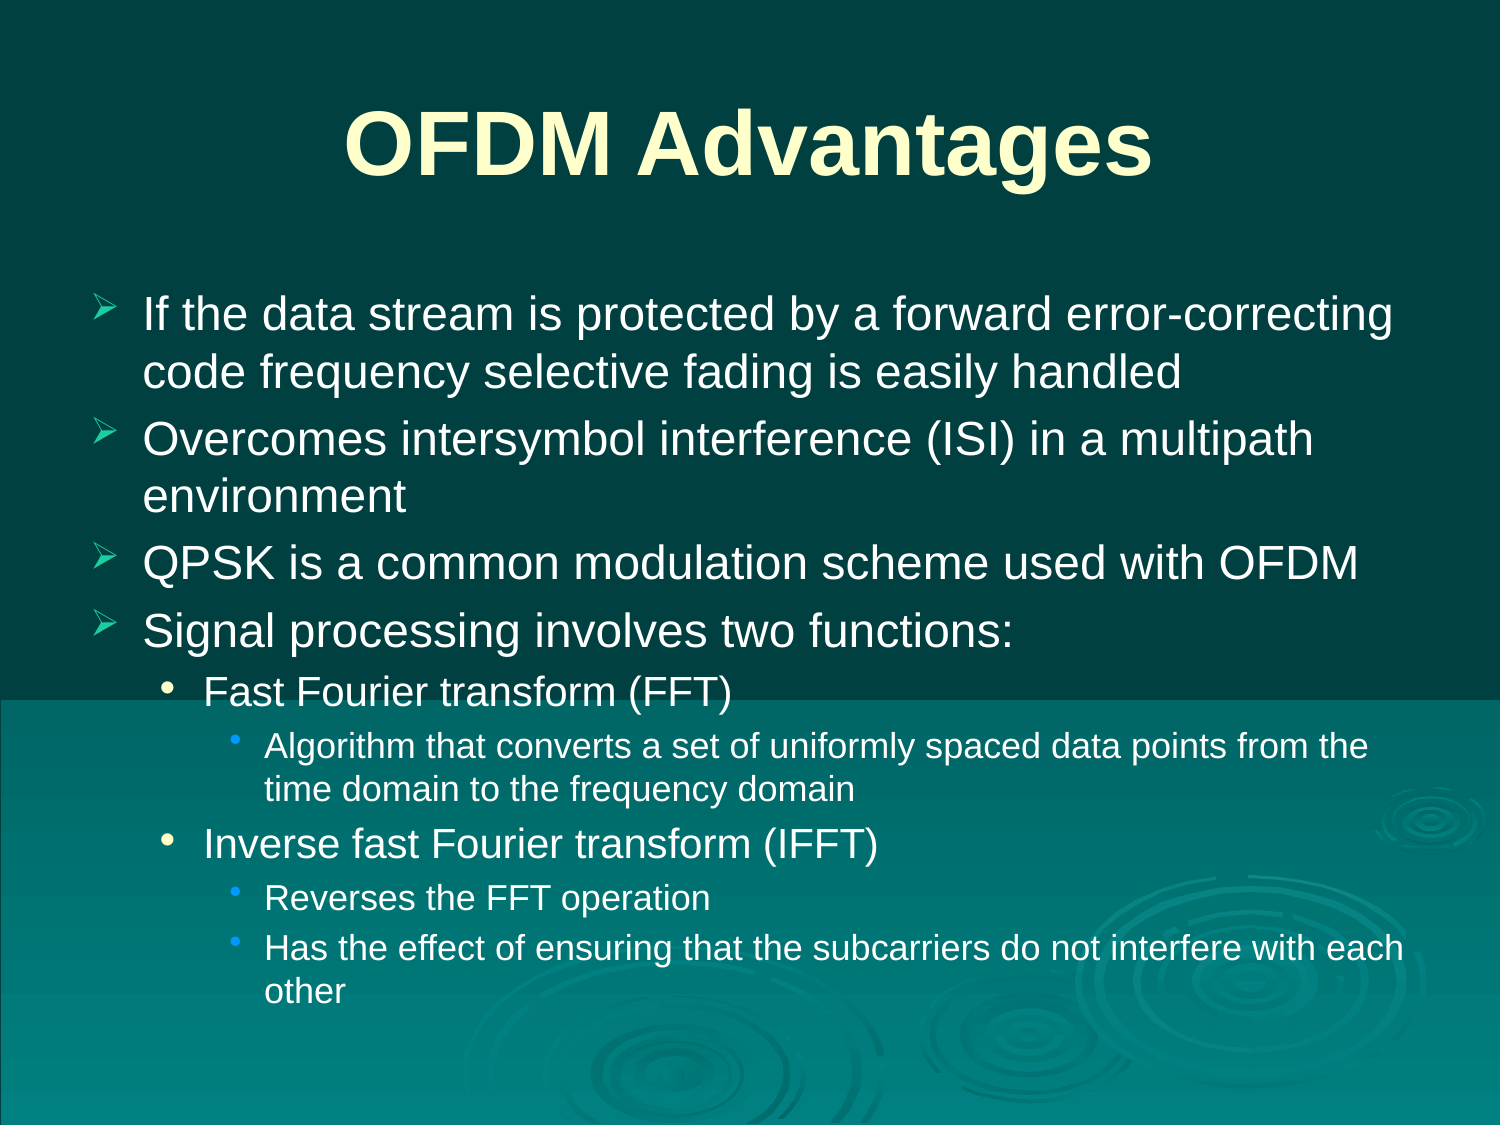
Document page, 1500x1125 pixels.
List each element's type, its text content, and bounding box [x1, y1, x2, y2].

list If the data stream is protected by a forward error-correcting code frequency selective fading is easily handled Overcomes intersymbol interference (ISI) in a multipath environment QPSK is a common modulation scheme used with OFDM Signal processing involves two functions: Fast Fourier transform (FFT) Algorithm that converts a set of uniformly spaced data points from the time domain to the frequency domain Inverse fast Fourier transform (IFFT) Reverses the FFT operation Has the effect of ensuring that the subcarriers do not interfere with each other [74, 274, 1426, 1086]
title OFDM Advantages [74, 45, 1426, 233]
